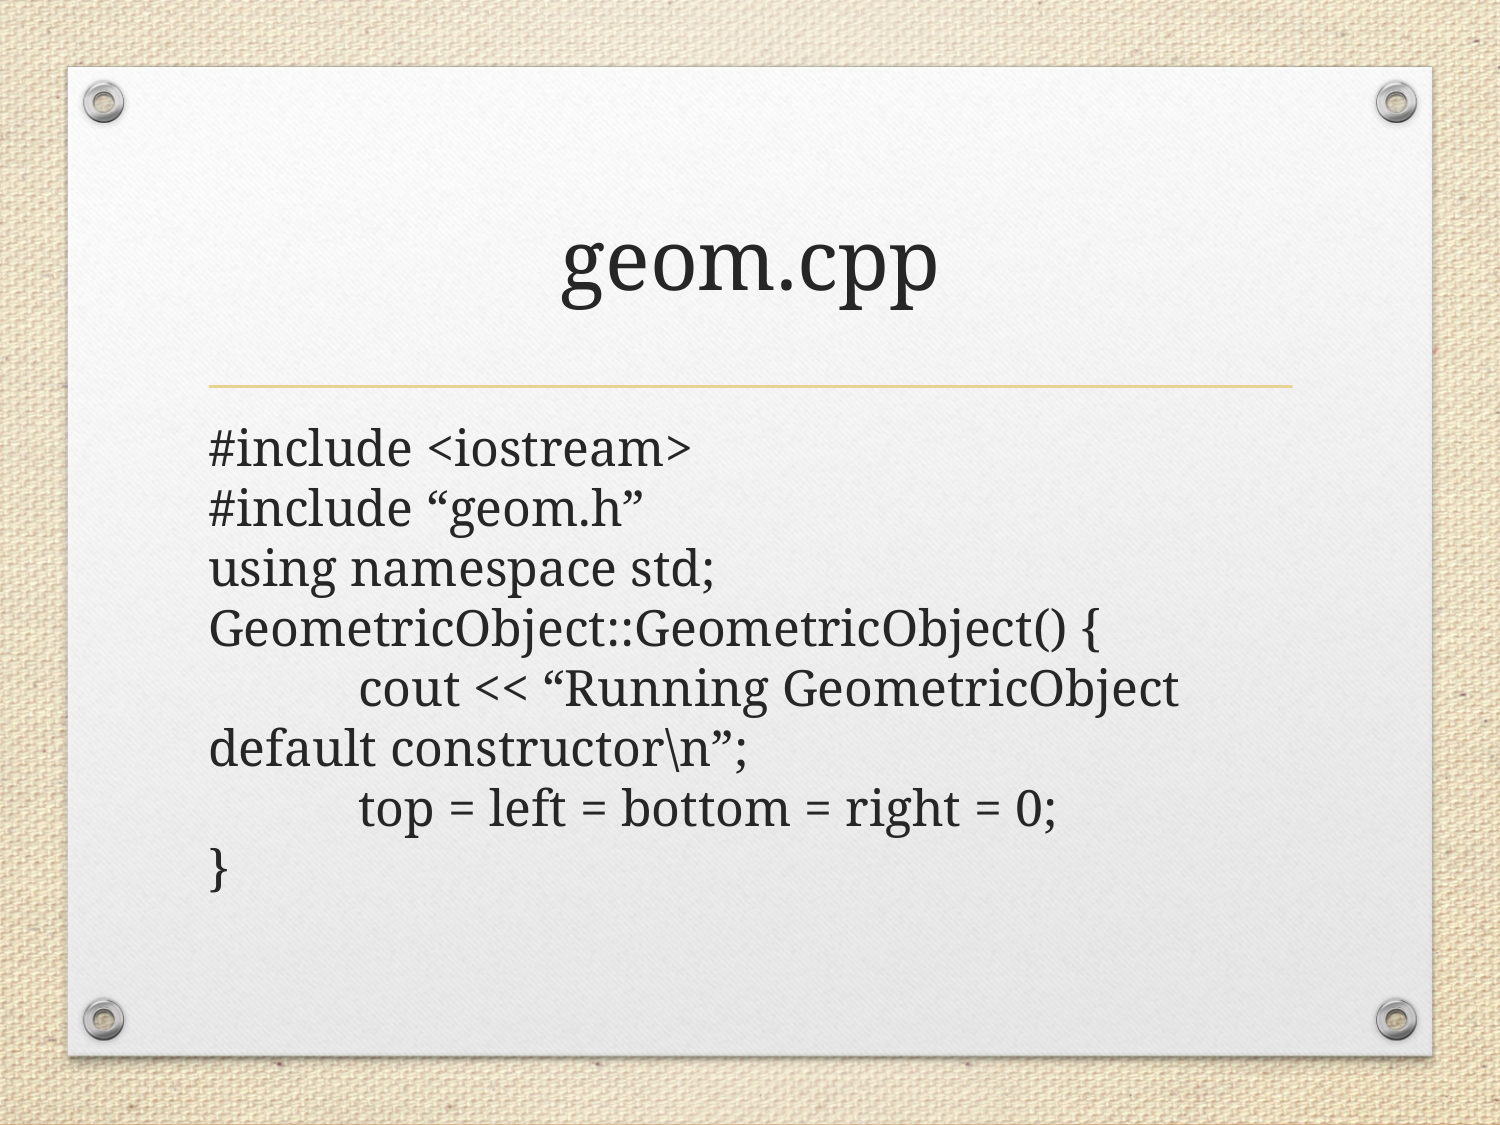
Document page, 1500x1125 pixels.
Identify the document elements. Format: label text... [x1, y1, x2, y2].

list #include <iostream> #include “geom.h” using namespace std; GeometricObject::GeometricObject() { cout << “Running GeometricObject default constructor\n”; top = left = bottom = right = 0; } [193, 408, 1309, 974]
picture [0, 0, 1500, 1125]
title geom.cpp [193, 150, 1309, 365]
